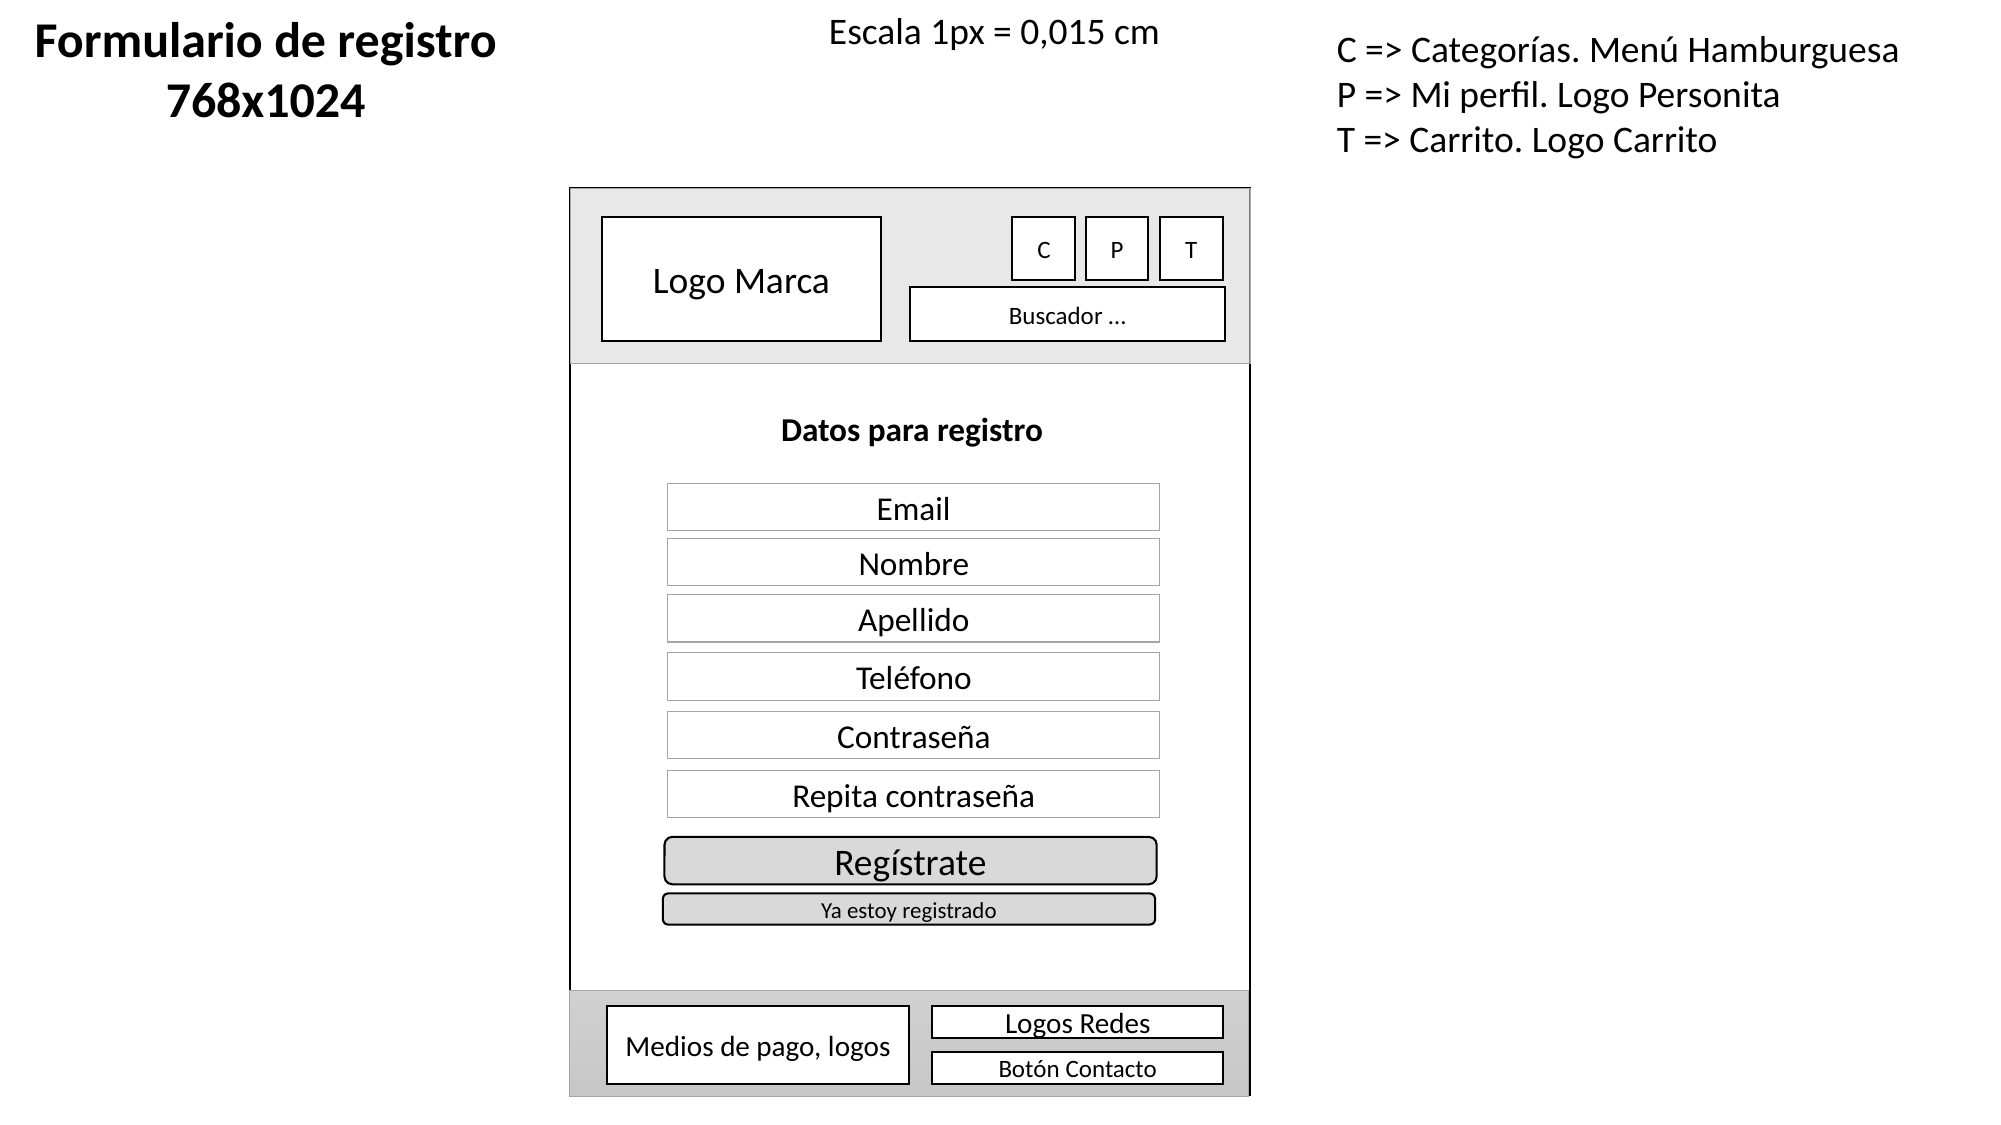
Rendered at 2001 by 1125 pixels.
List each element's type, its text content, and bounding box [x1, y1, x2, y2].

text_box [570, 188, 1251, 364]
text_box Botón Contacto [931, 1051, 1224, 1085]
text_box Regístrate [663, 835, 1158, 886]
text_box Email [667, 483, 1160, 531]
text_box C => Categorías. Menú Hamburguesa P => Mi perfil. Logo Personita T => Carrito. Logo Carrito [1322, 17, 1916, 167]
text_box [569, 187, 1251, 1096]
text_box C [1011, 216, 1076, 281]
text_box Contraseña [667, 711, 1160, 759]
text_box Medios de pago, logos [606, 1005, 910, 1085]
text_box T [1159, 216, 1224, 281]
text_box [569, 990, 1249, 1097]
text_box Apellido [667, 594, 1160, 643]
text_box Ya estoy registrado [661, 892, 1157, 926]
text_box Teléfono [667, 652, 1160, 701]
text_box Logos Redes [931, 1005, 1224, 1039]
text_box Escala 1px = 0,015 cm [814, 0, 1175, 60]
text_box Buscador … [909, 286, 1226, 342]
text_box Logo Marca [601, 216, 882, 342]
text_box Datos para registro [574, 400, 1251, 455]
text_box Formulario de registro 768x1024 [19, 0, 512, 135]
text_box P [1085, 216, 1149, 281]
text_box Repita contraseña [667, 770, 1160, 818]
text_box Nombre [667, 538, 1160, 586]
